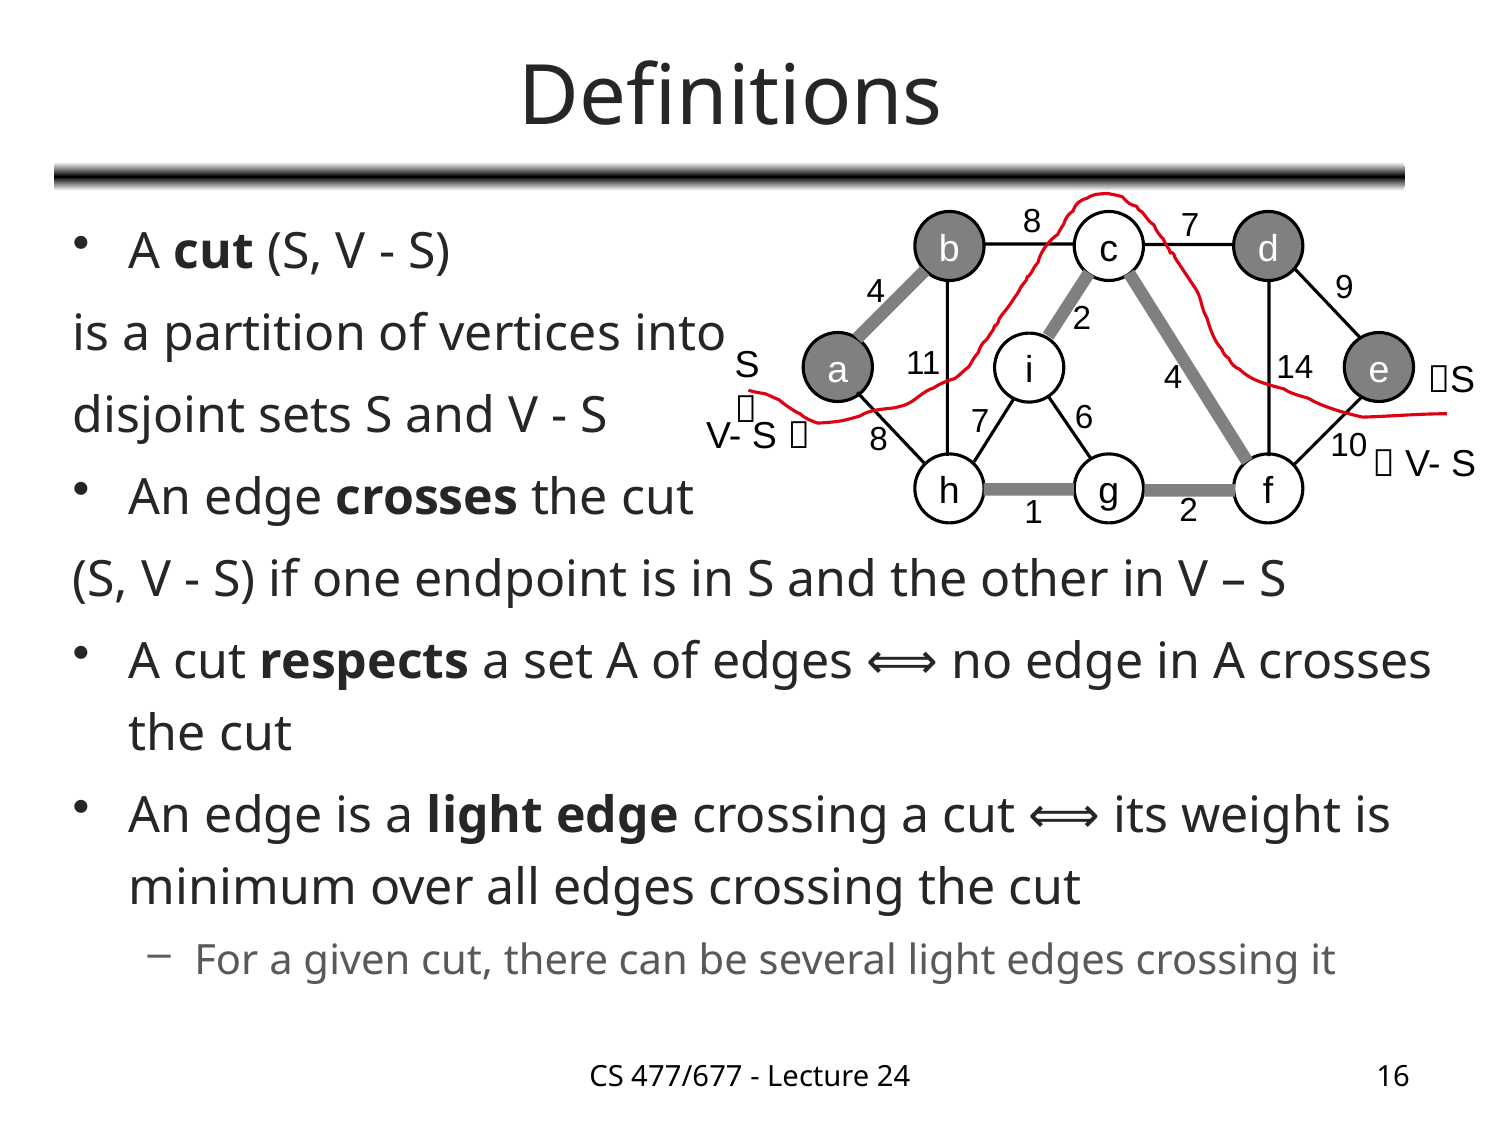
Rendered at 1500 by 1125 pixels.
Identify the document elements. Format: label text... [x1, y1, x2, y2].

list A cut (S, V - S) is a partition of vertices into disjoint sets S and V - S An edge crosses the cut (S, V - S) if one endpoint is in S and the other in V – S A cut respects a set A of edges ⟺ no edge in A crosses the cut An edge is a light edge crossing a cut ⟺ its weight is minimum over all edges crossing the cut For a given cut, there can be several light edges crossing it [57, 198, 1487, 1033]
text_box S [719, 332, 797, 403]
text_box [802, 191, 1414, 539]
text_box V- S  [691, 403, 797, 464]
text_box  V- S [1418, 431, 1492, 491]
slide_number 16 [1074, 1049, 1426, 1103]
text_box S [1418, 347, 1500, 408]
title Definitions [55, 16, 1407, 166]
footer CS 477/677 - Lecture 24 [512, 1049, 988, 1103]
